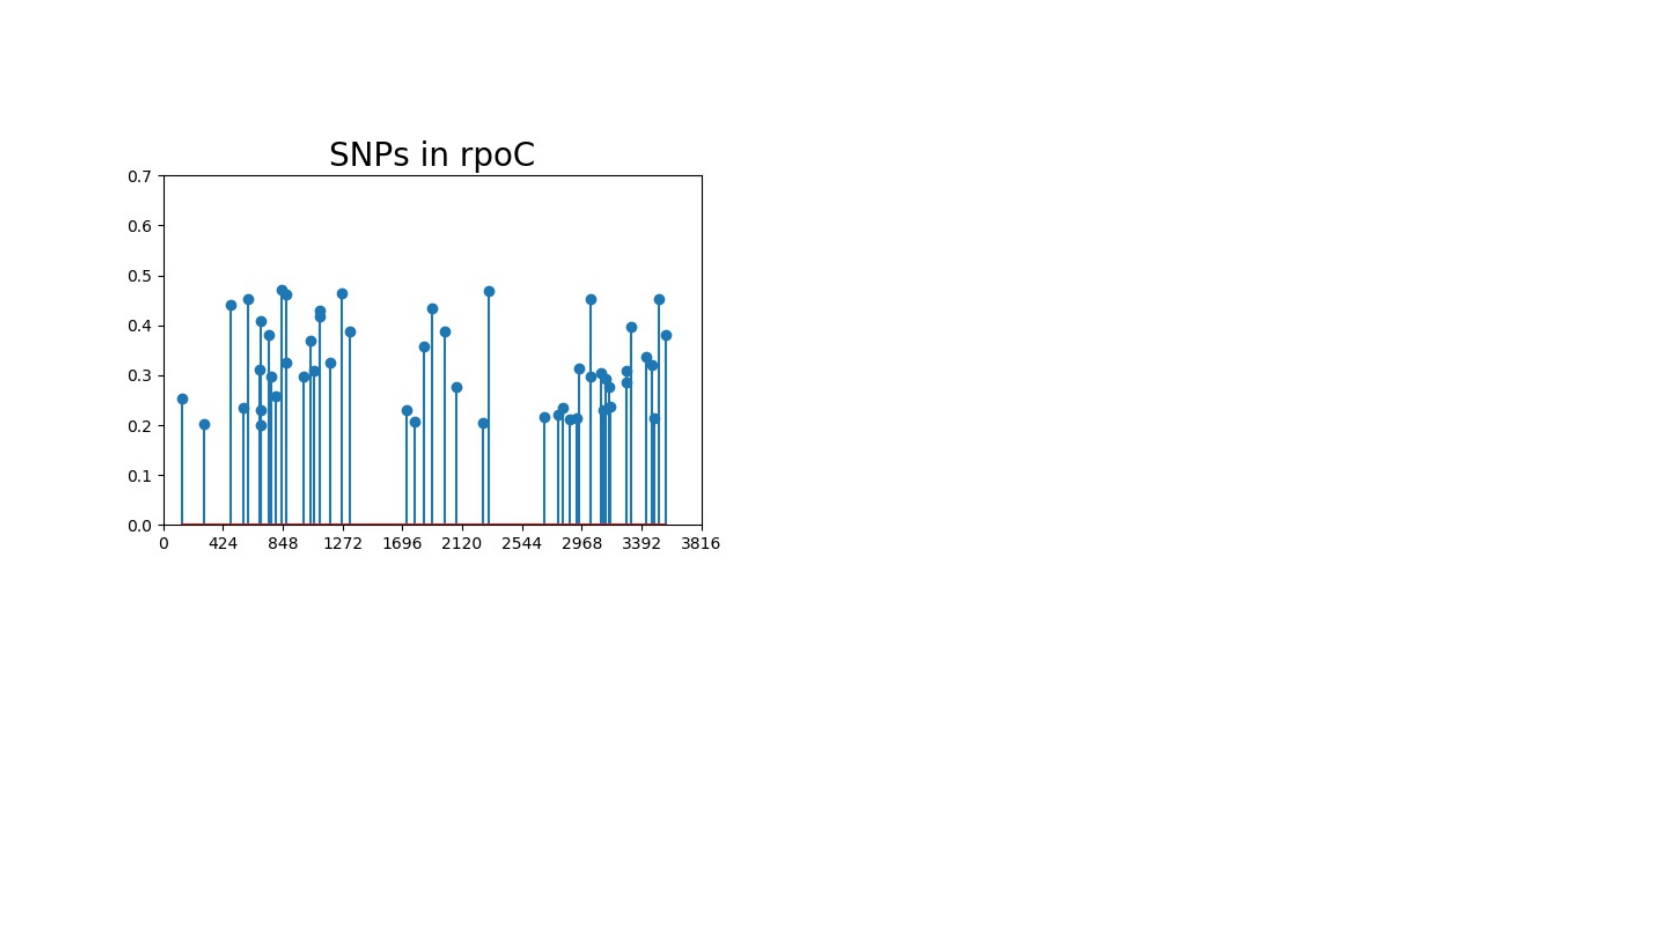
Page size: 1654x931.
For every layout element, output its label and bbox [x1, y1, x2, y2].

picture [115, 129, 733, 565]
